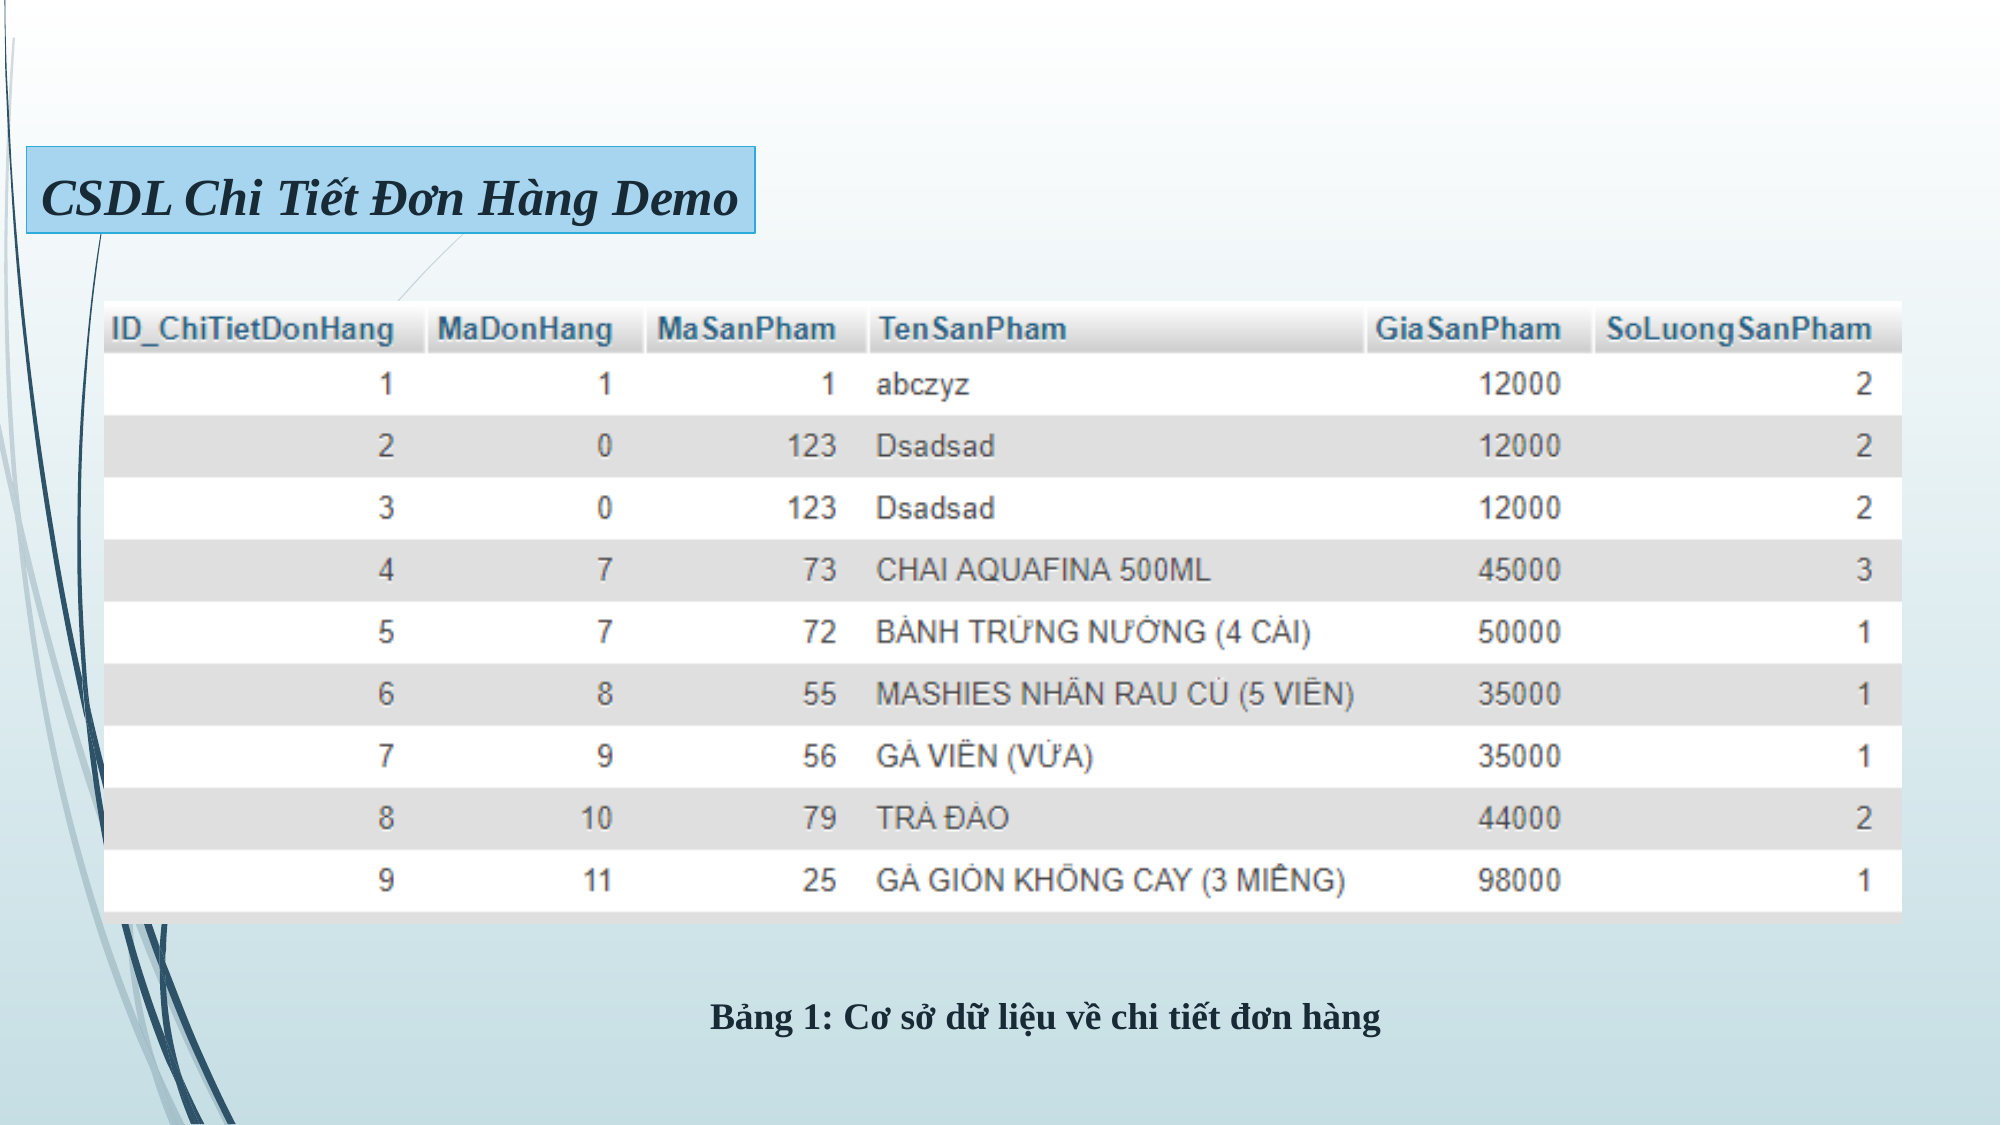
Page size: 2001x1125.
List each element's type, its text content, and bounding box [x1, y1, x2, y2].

text_box Bảng 1: Cơ sở dữ liệu về chi tiết đơn hàng [695, 977, 1397, 1044]
picture [103, 301, 1902, 924]
text_box CSDL Chi Tiết Đơn Hàng Demo [26, 146, 756, 234]
